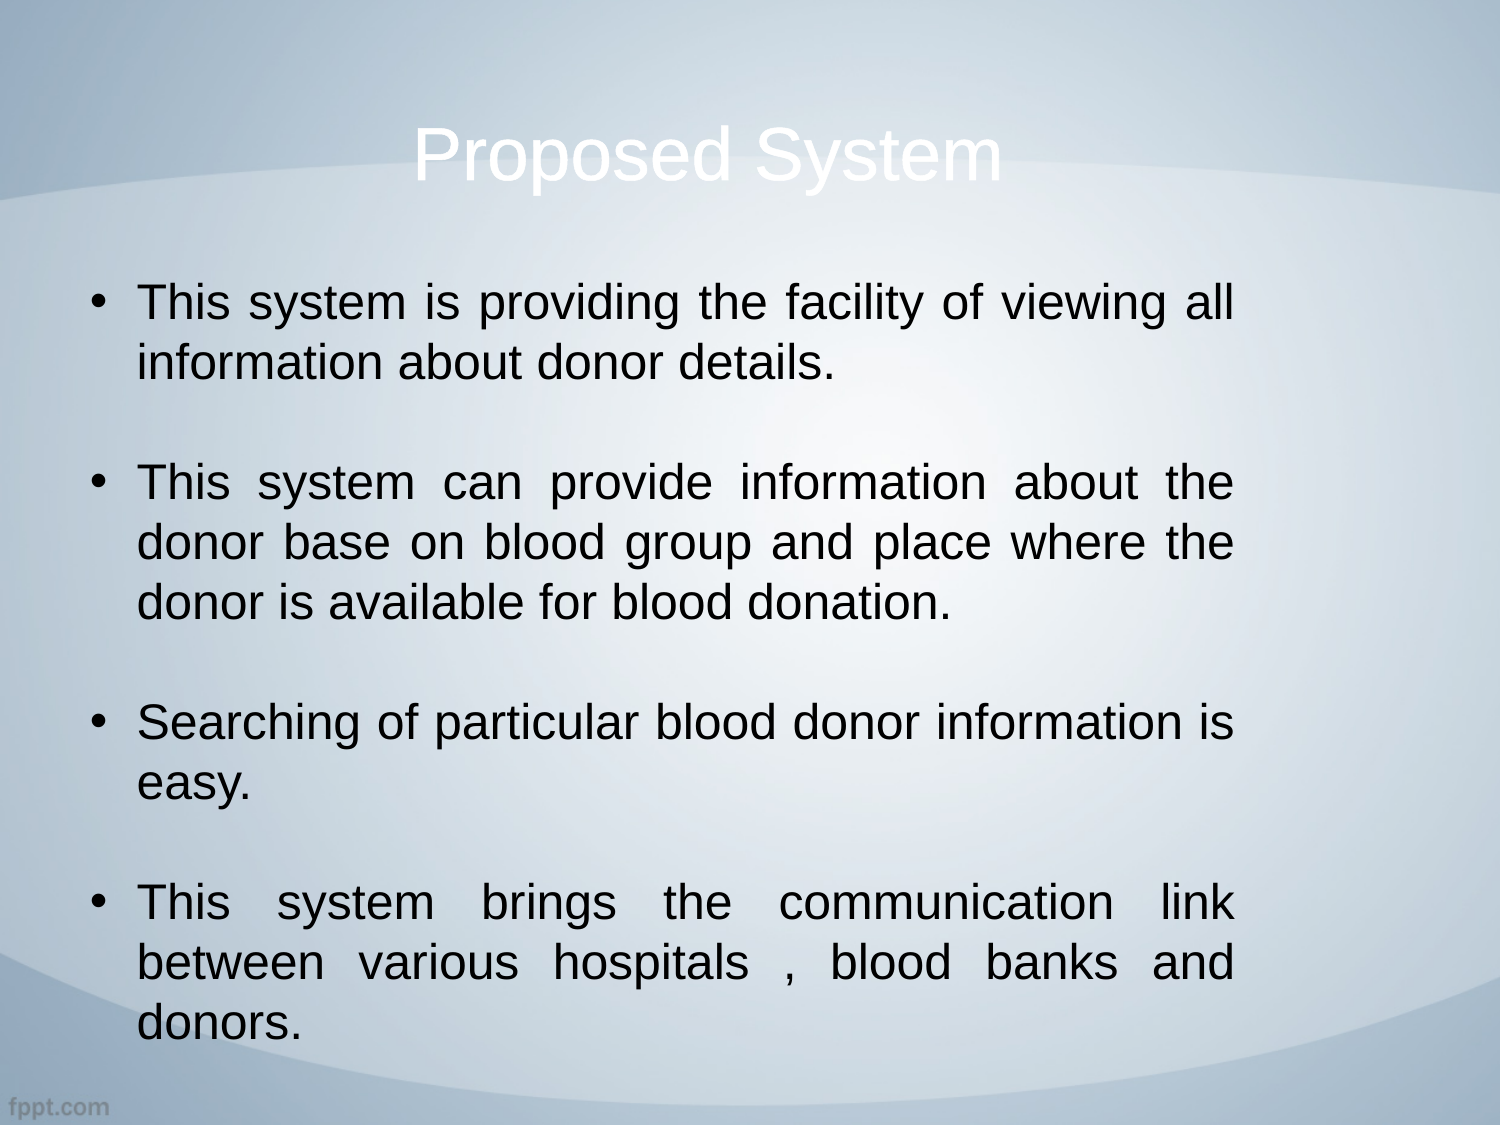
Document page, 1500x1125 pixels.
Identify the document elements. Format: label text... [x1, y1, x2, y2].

text_box This system is providing the facility of viewing all information about donor details. This system can provide information about the donor base on blood group and place where the donor is available for blood donation. Searching of particular blood donor information is easy. This system brings the communication link between various hospitals , blood banks and donors. [75, 262, 1250, 1058]
picture [0, 0, 1500, 1125]
title Proposed System [187, 74, 1230, 226]
